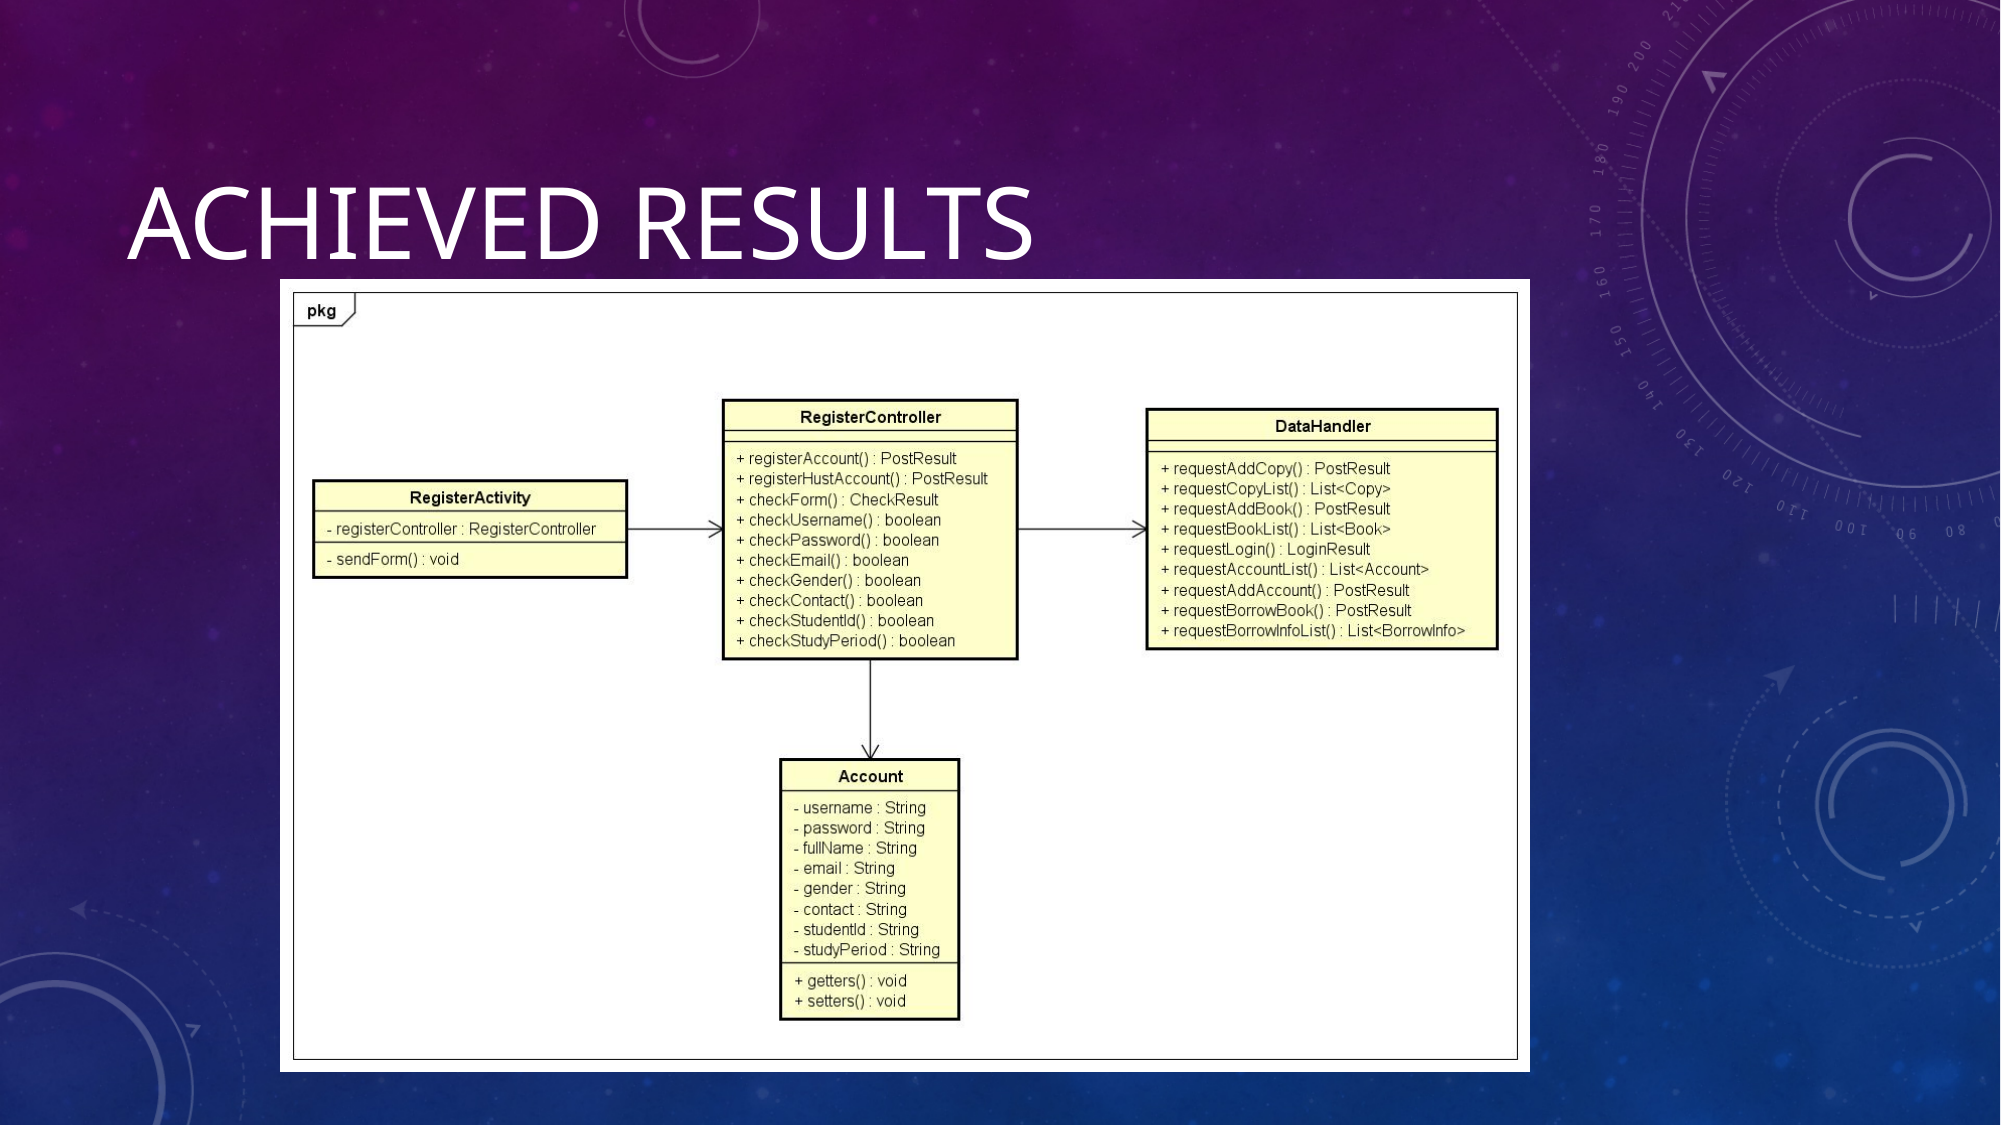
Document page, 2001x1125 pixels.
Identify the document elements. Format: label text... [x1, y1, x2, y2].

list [280, 278, 1530, 1072]
picture [0, 0, 2001, 1125]
title Achieved results [112, 99, 1775, 339]
